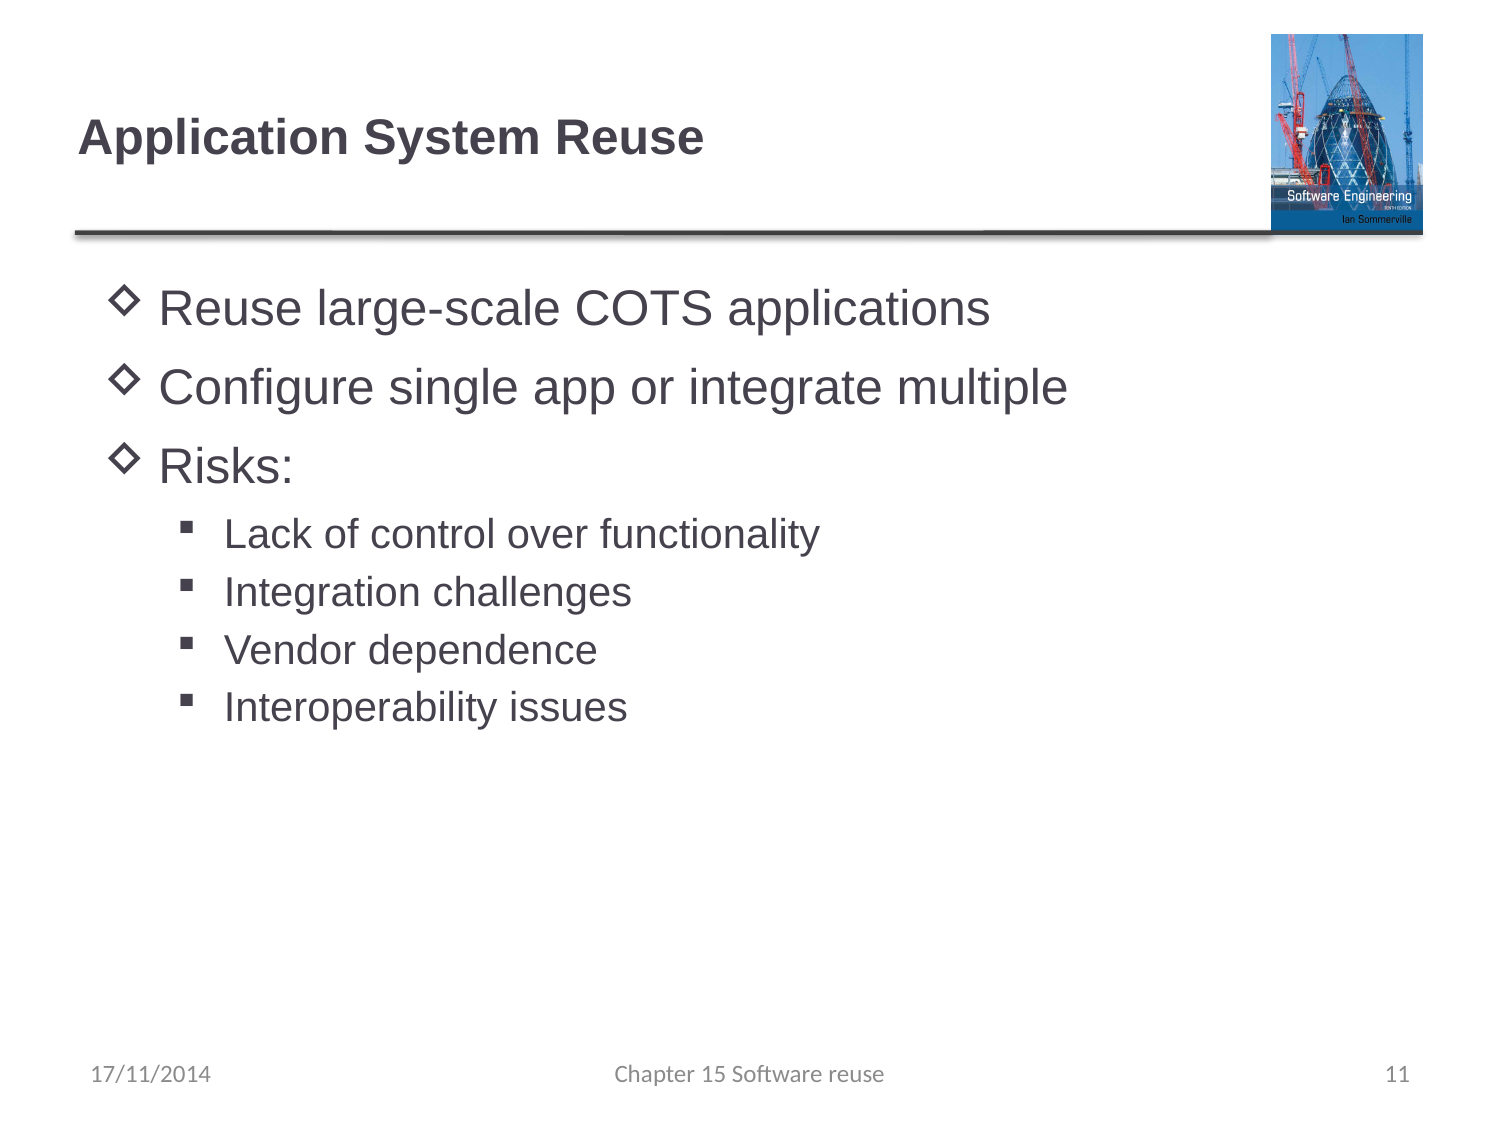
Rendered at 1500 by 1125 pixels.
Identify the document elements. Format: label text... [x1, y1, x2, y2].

list Reuse large-scale COTS applications Configure single app or integrate multiple Risks: Lack of control over functionality Integration challenges Vendor dependence Interoperability issues [87, 274, 1453, 953]
slide_number 11 [1074, 1042, 1425, 1103]
footer Chapter 15 Software reuse [512, 1042, 988, 1103]
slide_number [75, 1042, 425, 1103]
picture [1271, 34, 1423, 230]
title Application System Reuse [62, 42, 1381, 226]
